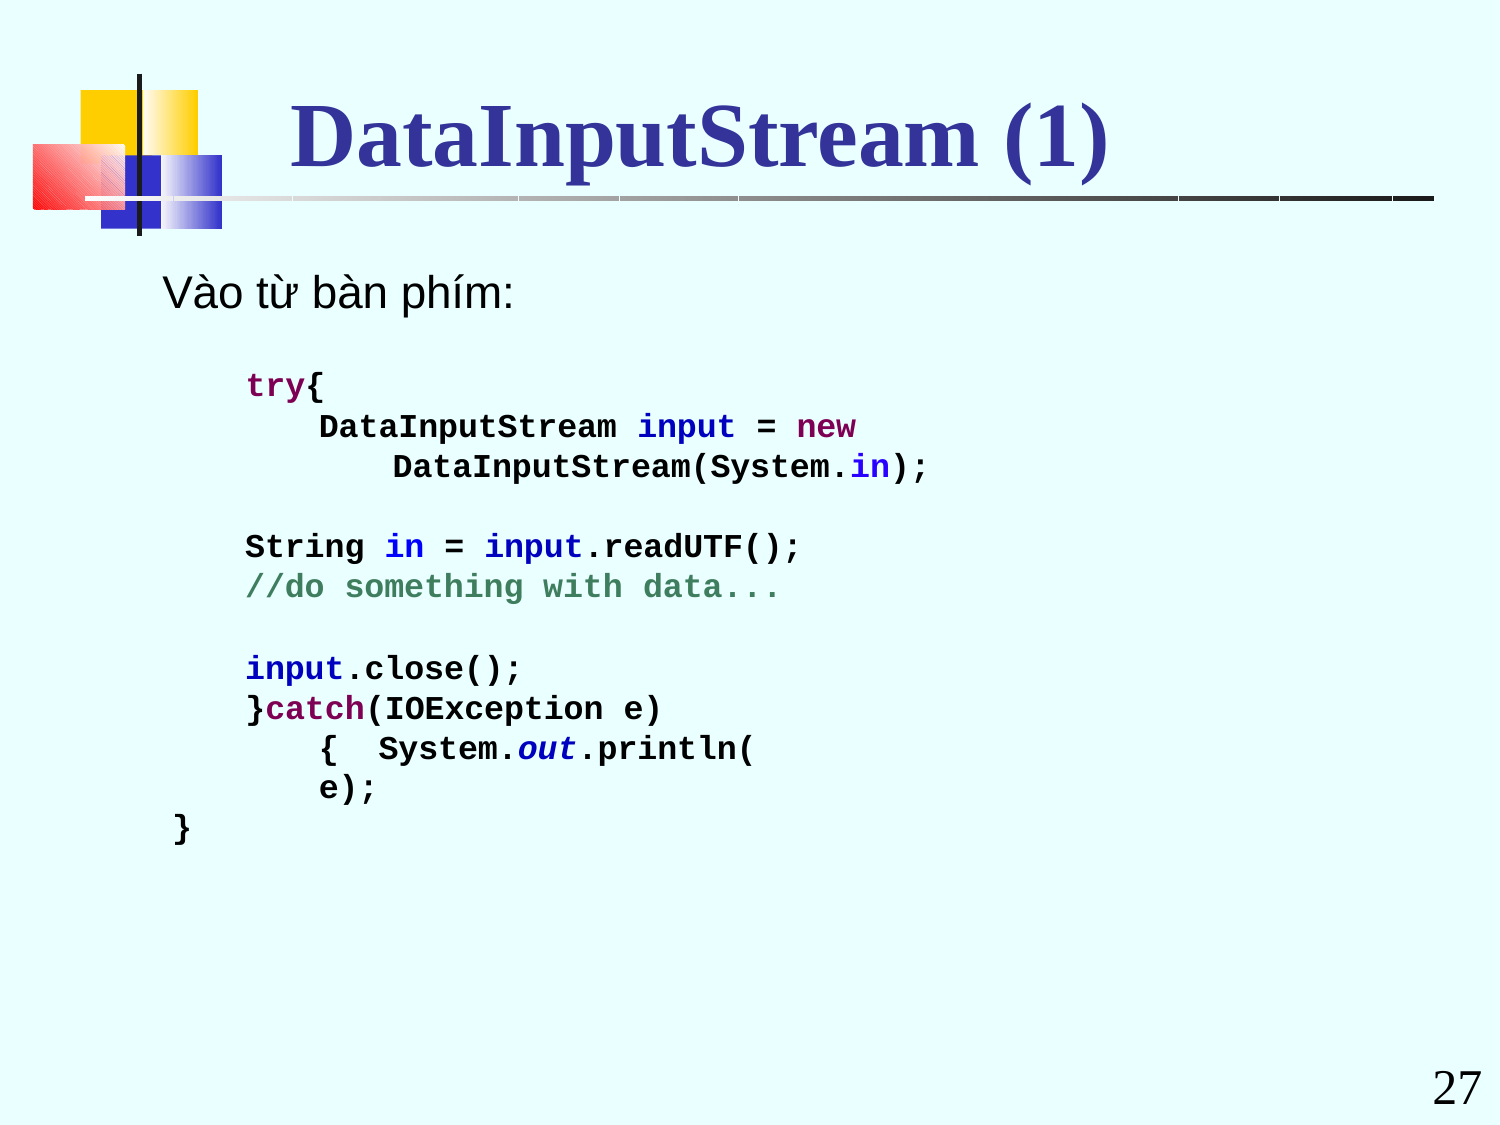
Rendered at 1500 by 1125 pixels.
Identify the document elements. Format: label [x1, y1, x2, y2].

title [161, 74, 1339, 263]
text_box [160, 262, 935, 846]
text_box [32, 73, 161, 237]
slide_number [1428, 1062, 1487, 1125]
